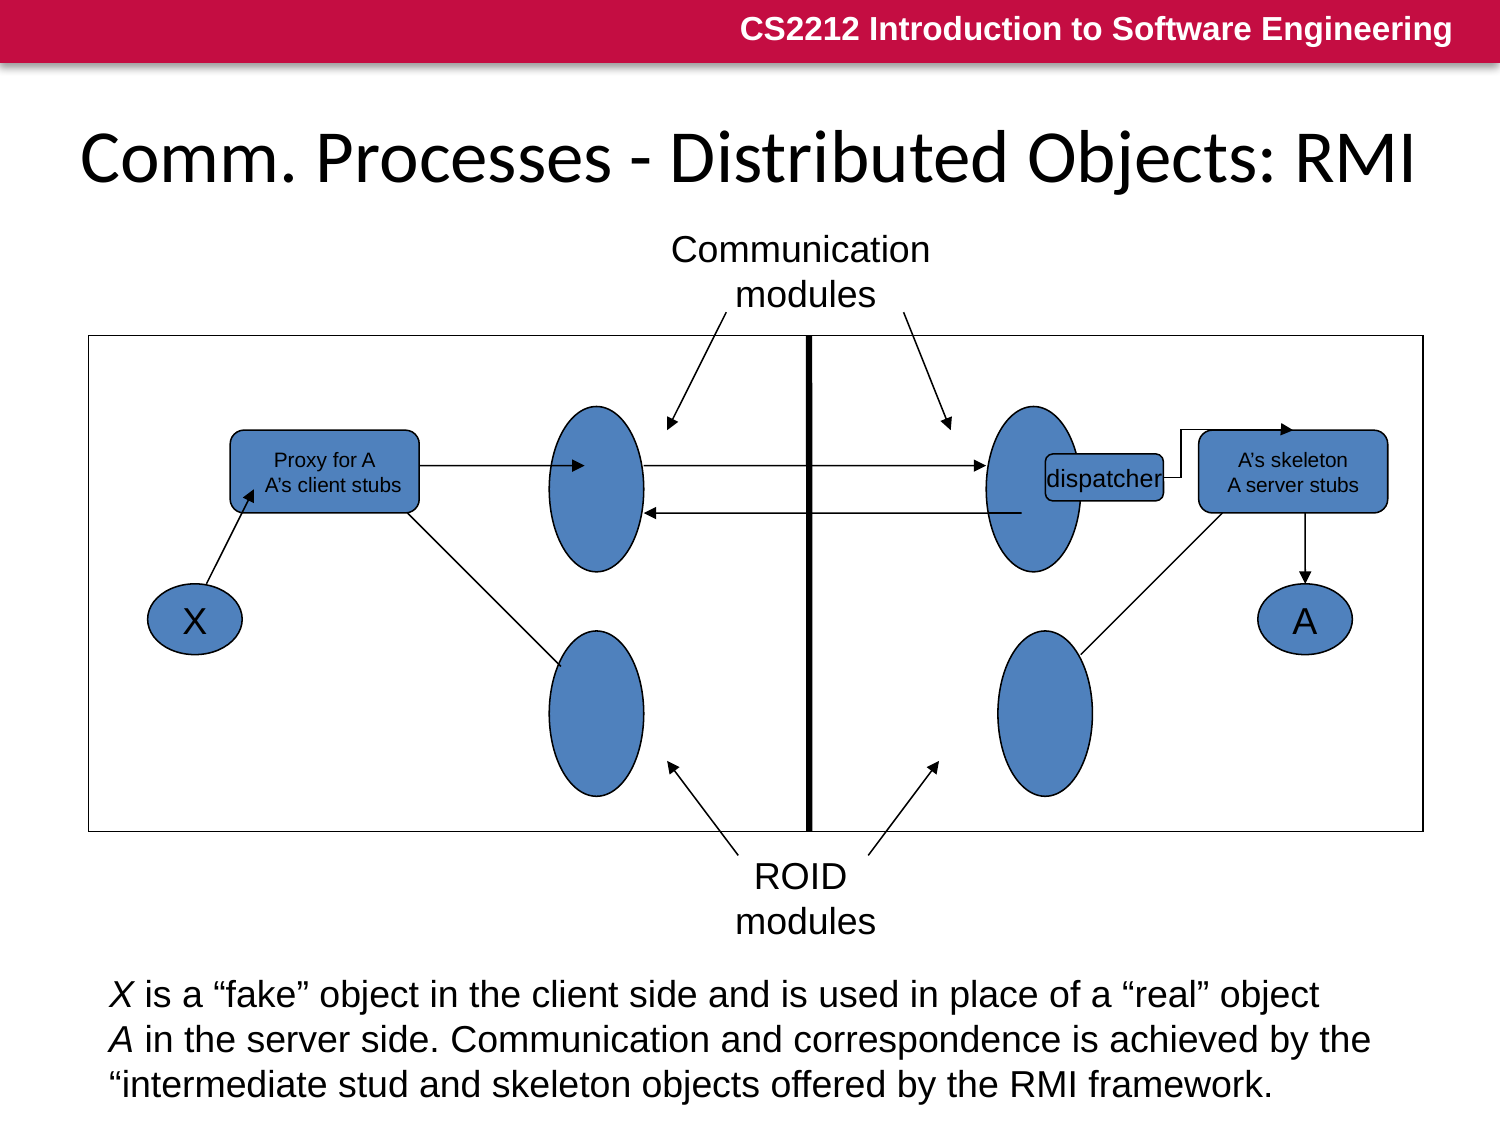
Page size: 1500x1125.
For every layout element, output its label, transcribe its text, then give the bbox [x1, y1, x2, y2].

text_box Communication modules [655, 217, 956, 323]
text_box [810, 335, 1424, 832]
text_box X is a “fake” object in the client side and is used in place of a “real” object A in the server side. Communication and correspondence is achieved by the “intermediate stud and skeleton objects offered by the RMI framework. [94, 962, 1398, 1113]
text_box [549, 630, 644, 797]
text_box Proxy for A A’s client stubs [230, 430, 420, 513]
text_box X [147, 583, 243, 655]
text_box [1163, 429, 1294, 478]
text_box [810, 459, 987, 472]
text_box [88, 335, 809, 832]
text_box [868, 760, 940, 856]
text_box [206, 489, 254, 584]
text_box [419, 459, 585, 472]
text_box [667, 760, 739, 856]
text_box A’s skeleton A server stubs [1198, 430, 1388, 513]
picture [0, 0, 1500, 63]
text_box ROID modules [720, 844, 892, 950]
text_box A [1257, 583, 1353, 655]
text_box dispatcher [1045, 453, 1164, 501]
text_box [667, 312, 727, 431]
text_box [1299, 513, 1312, 584]
text_box [549, 406, 644, 572]
text_box [997, 630, 1093, 797]
title Comm. Processes - Distributed Objects: RMI [0, 99, 1500, 288]
text_box [903, 312, 952, 431]
text_box [643, 506, 809, 520]
text_box [986, 406, 1081, 572]
